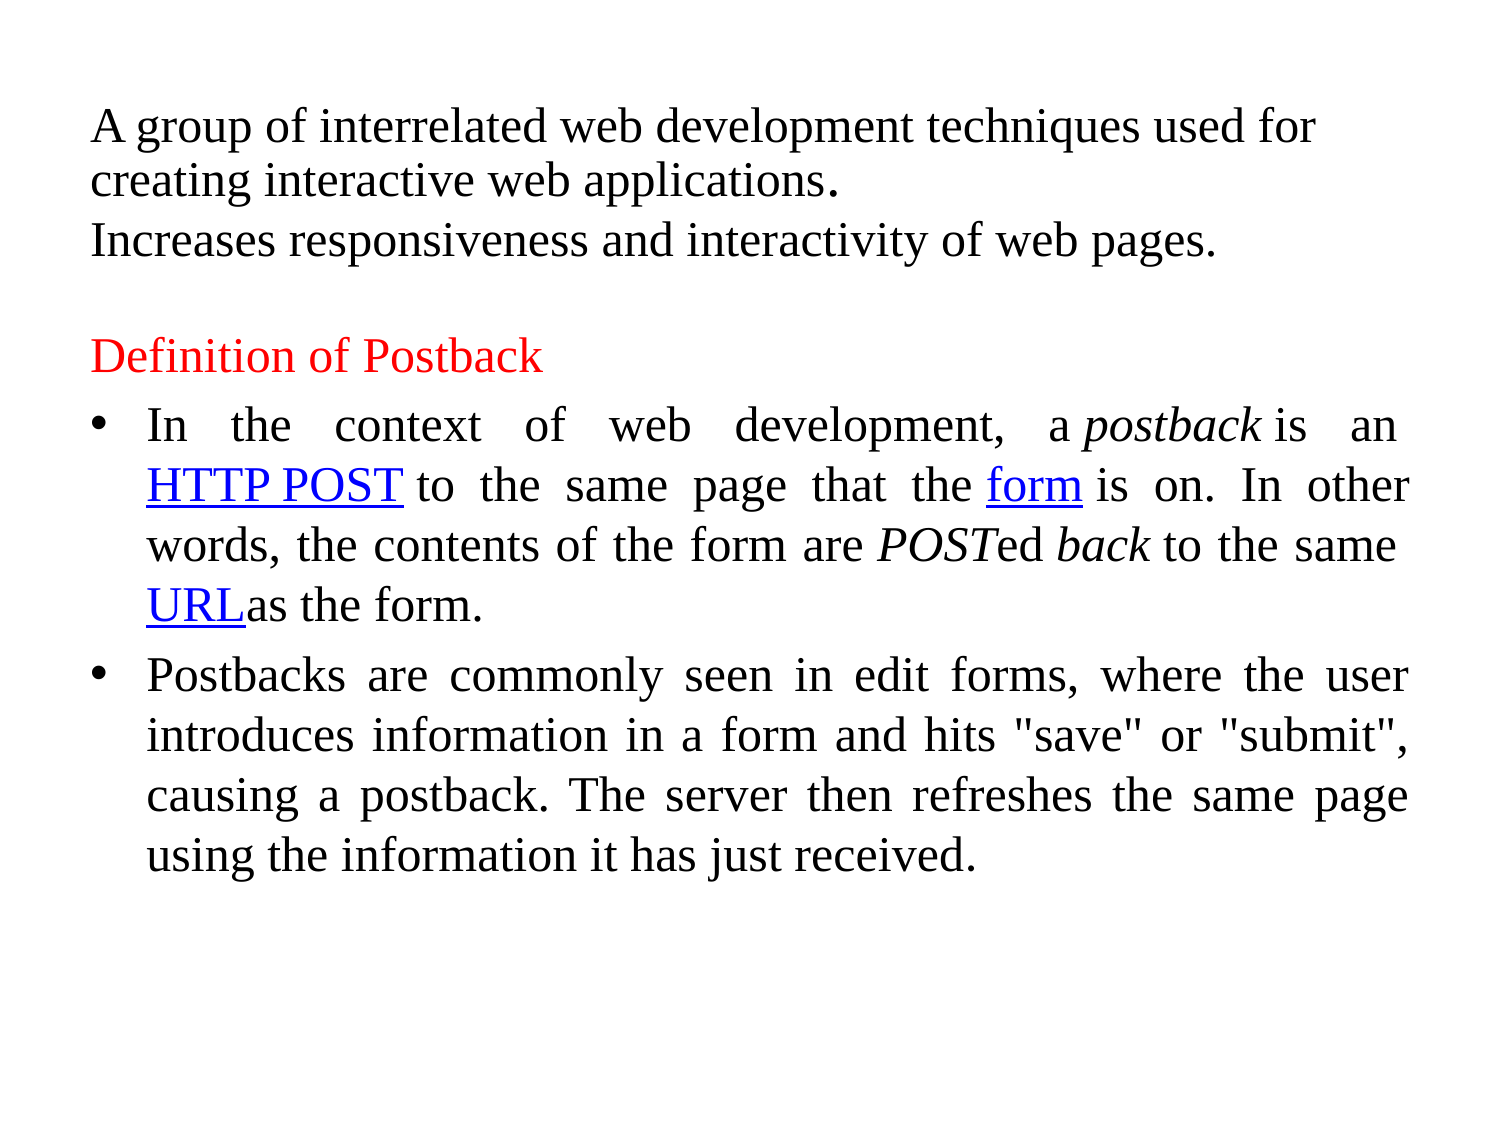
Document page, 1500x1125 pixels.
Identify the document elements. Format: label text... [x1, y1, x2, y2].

list A group of interrelated web development techniques used for creating interactive web applications. Increases responsiveness and interactivity of web pages. Definition of Postback In the context of web development, a postback is an HTTP POST to the same page that the form is on. In other words, the contents of the form are POSTed back to the same URLas the form. Postbacks are commonly seen in edit forms, where the user introduces information in a form and hits "save" or "submit", causing a postback. The server then refreshes the same page using the information it has just received. [75, 24, 1425, 1038]
